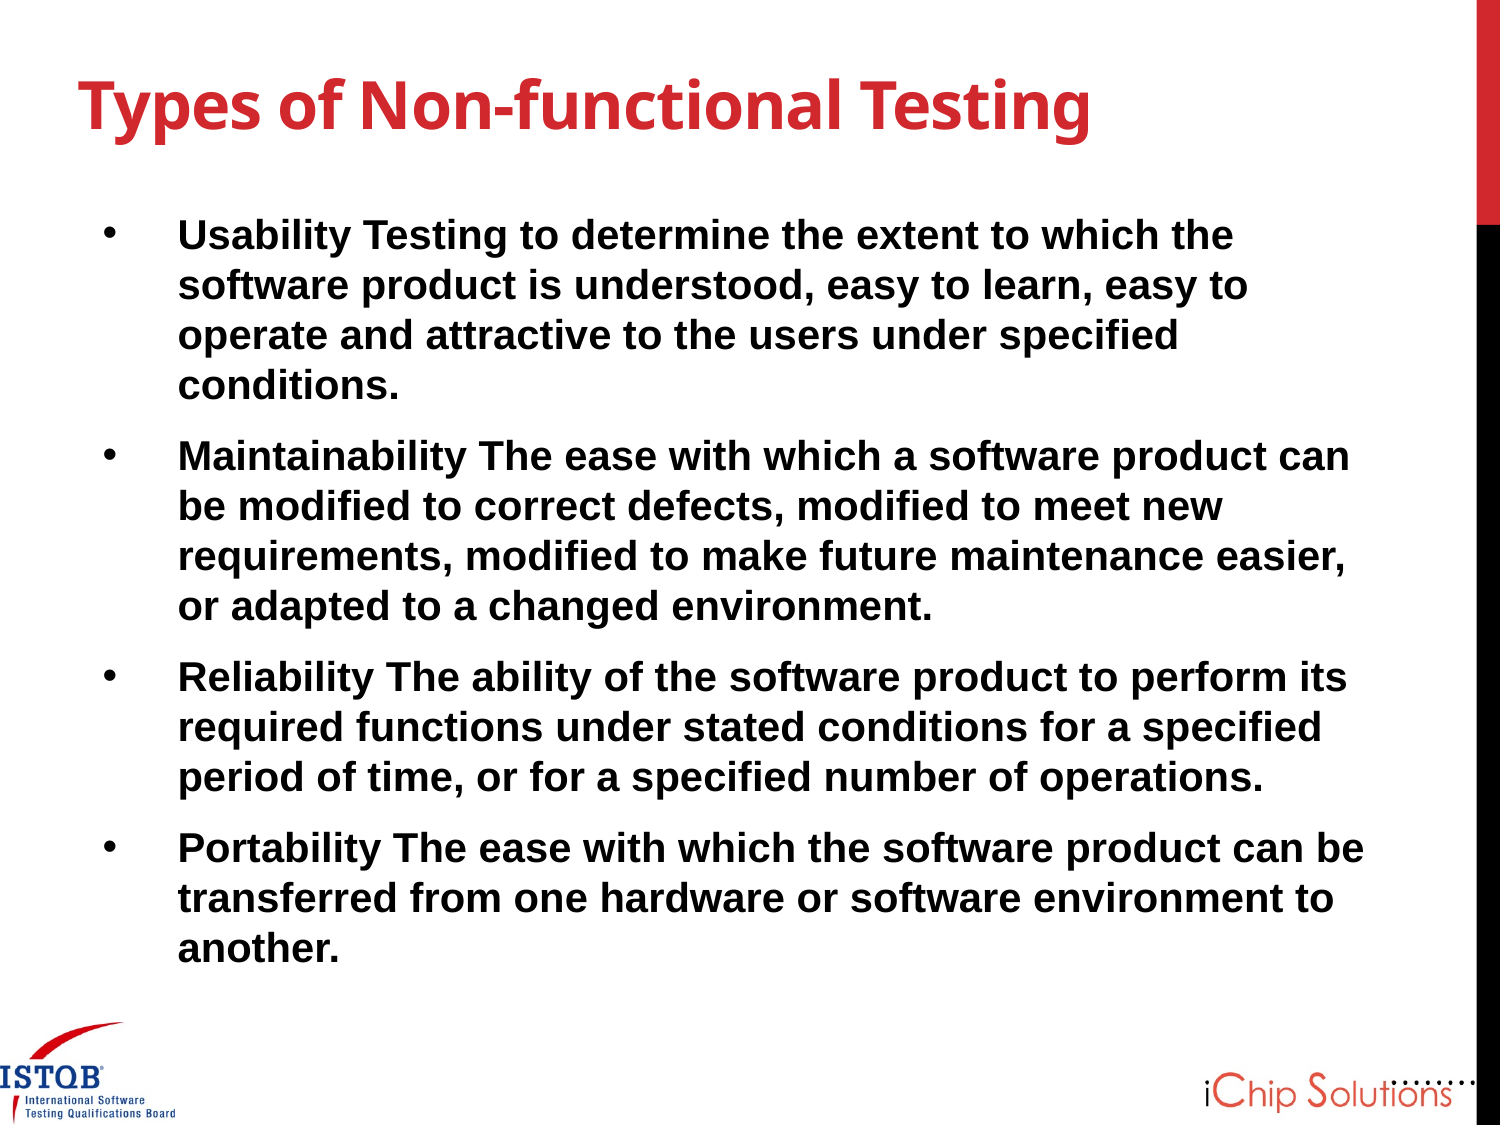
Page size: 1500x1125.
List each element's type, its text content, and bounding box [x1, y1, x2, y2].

title Types of Non-functional Testing [62, 42, 1400, 150]
picture [1184, 1054, 1476, 1125]
list Usability Testing to determine the extent to which the software product is understood, easy to learn, easy to operate and attractive to the users under specified conditions. Maintainability The ease with which a software product can be modified to correct defects, modified to meet new requirements, modified to make future maintenance easier, or adapted to a changed environment. Reliability The ability of the software product to perform its required functions under stated conditions for a specified period of time, or for a specified number of operations. Portability The ease with which the software product can be transferred from one hardware or software environment to another. [87, 200, 1413, 1125]
picture [0, 1022, 176, 1125]
